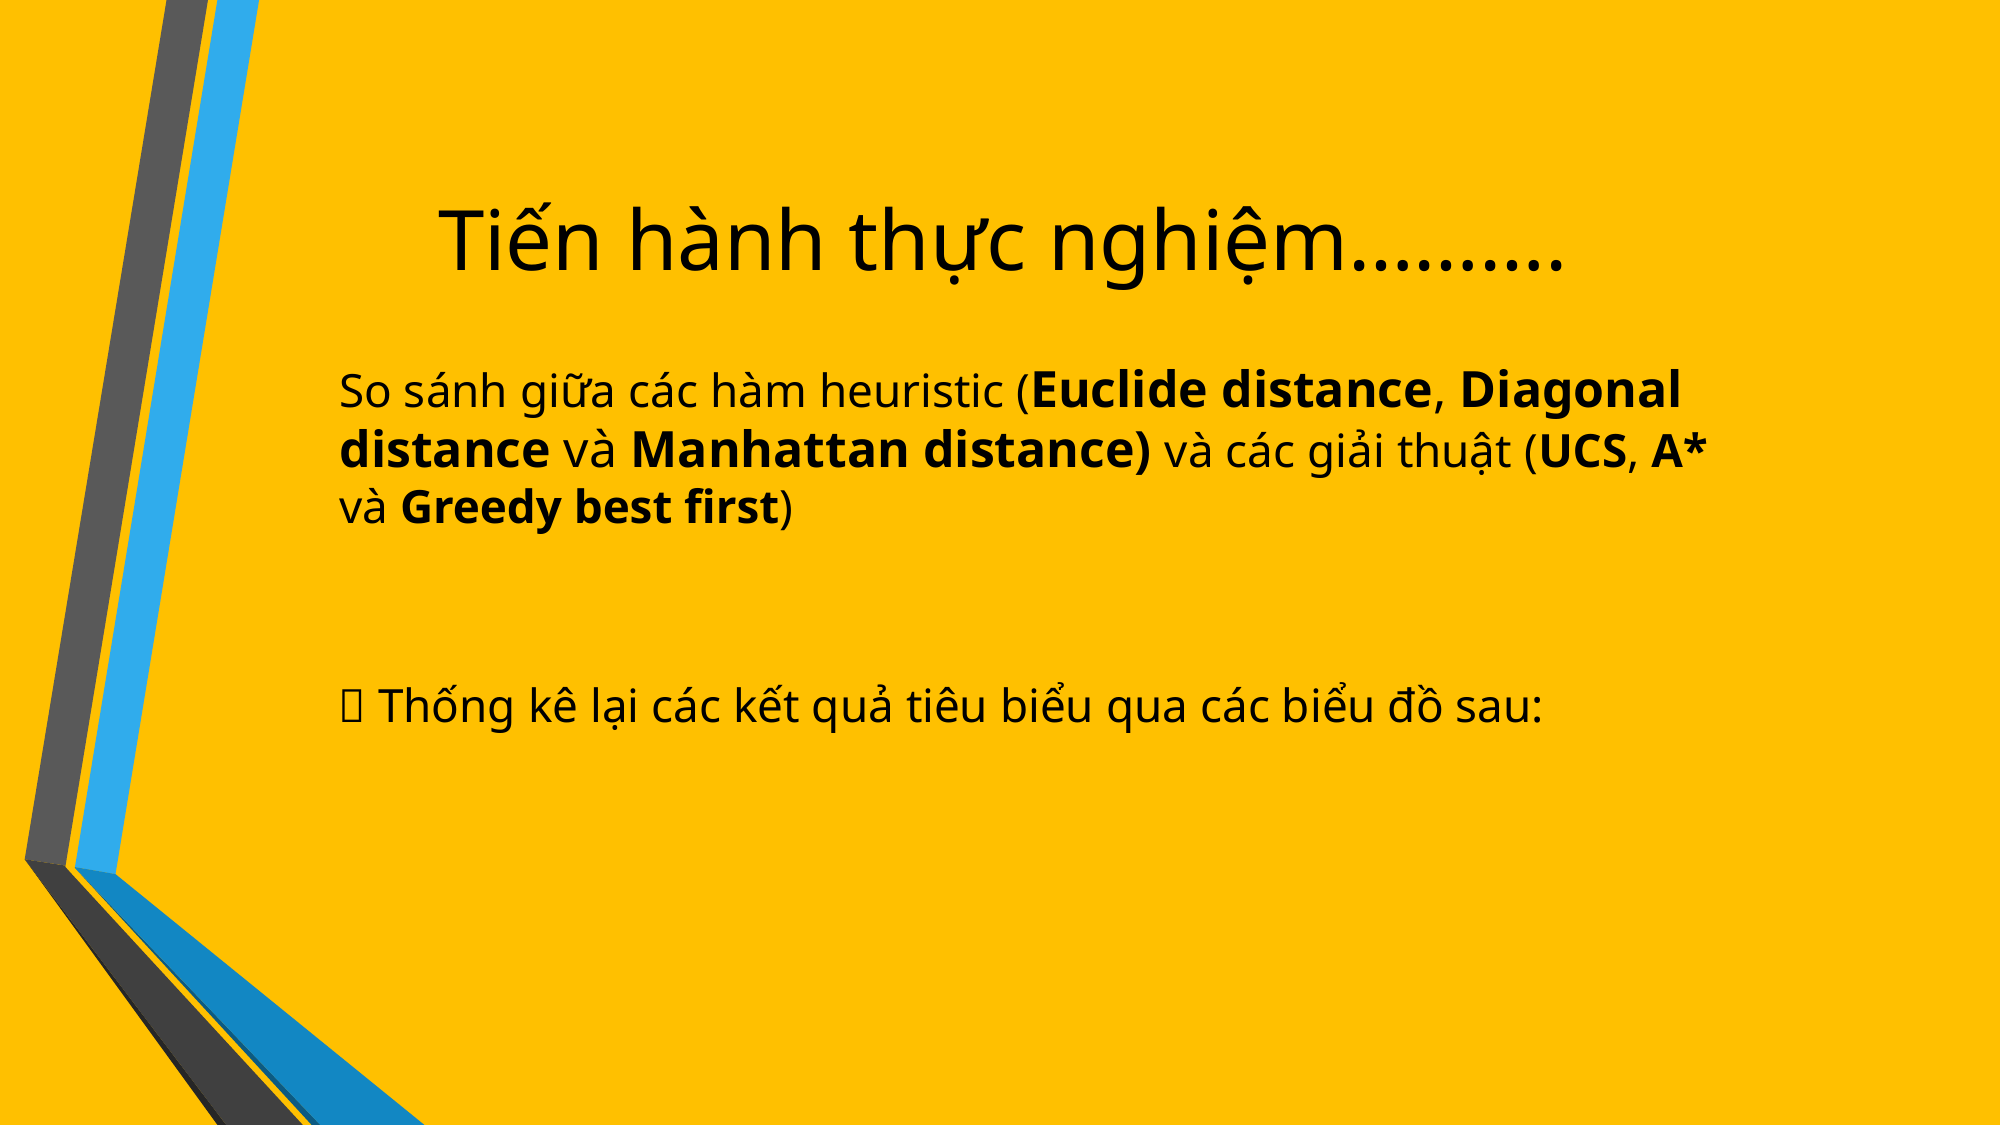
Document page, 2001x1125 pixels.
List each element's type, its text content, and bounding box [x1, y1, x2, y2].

list So sánh giữa các hàm heuristic (Euclide distance, Diagonal distance và Manhattan distance) và các giải thuật (UCS, A* và Greedy best first) [324, 349, 1735, 669]
text_box  Thống kê lại các kết quả tiêu biểu qua các biểu đồ sau: [323, 668, 1637, 739]
title Tiến hành thực nghiệm………. [376, 153, 1584, 296]
